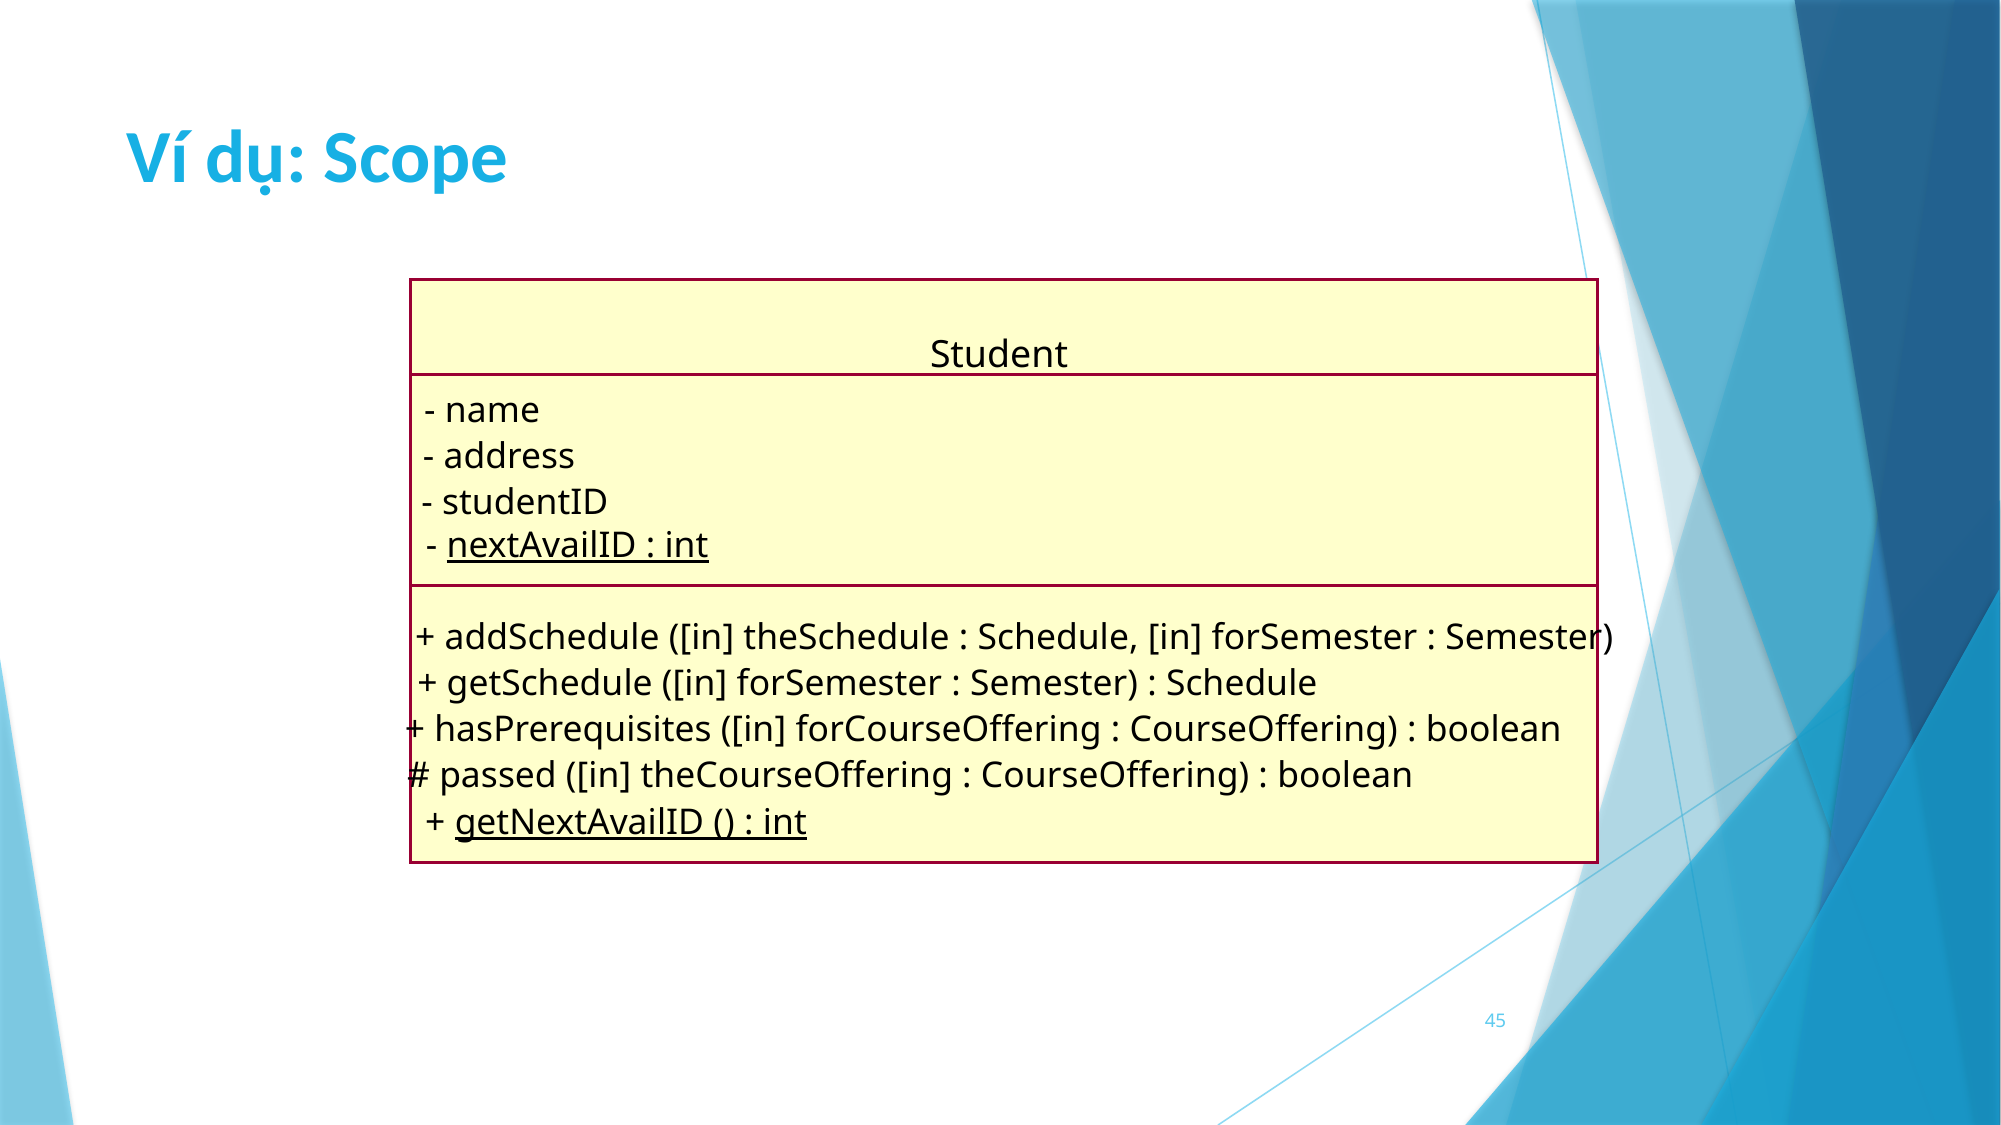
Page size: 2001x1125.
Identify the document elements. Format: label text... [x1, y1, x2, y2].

text_box - nextAvailID : int [425, 521, 709, 565]
text_box [410, 374, 1598, 585]
text_box + hasPrerequisites ([in] forCourseOffering : CourseOffering) : boolean [404, 706, 1563, 750]
text_box - name [424, 387, 541, 430]
text_box # passed ([in] theCourseOffering : CourseOffering) : boolean [407, 752, 1414, 796]
slide_number 45 [1409, 991, 1522, 1051]
text_box [410, 279, 1598, 374]
title Ví dụ: Scope [111, 99, 1522, 317]
text_box [410, 585, 1598, 863]
text_box + getNextAvailID () : int [425, 798, 807, 842]
text_box - address [422, 433, 576, 476]
text_box + addSchedule ([in] theSchedule : Schedule, [in] forSemester : Semester) [415, 614, 1614, 657]
text_box - studentID [421, 479, 609, 522]
text_box + getSchedule ([in] forSemester : Semester) : Schedule [417, 660, 1318, 703]
text_box Student [929, 330, 1069, 374]
